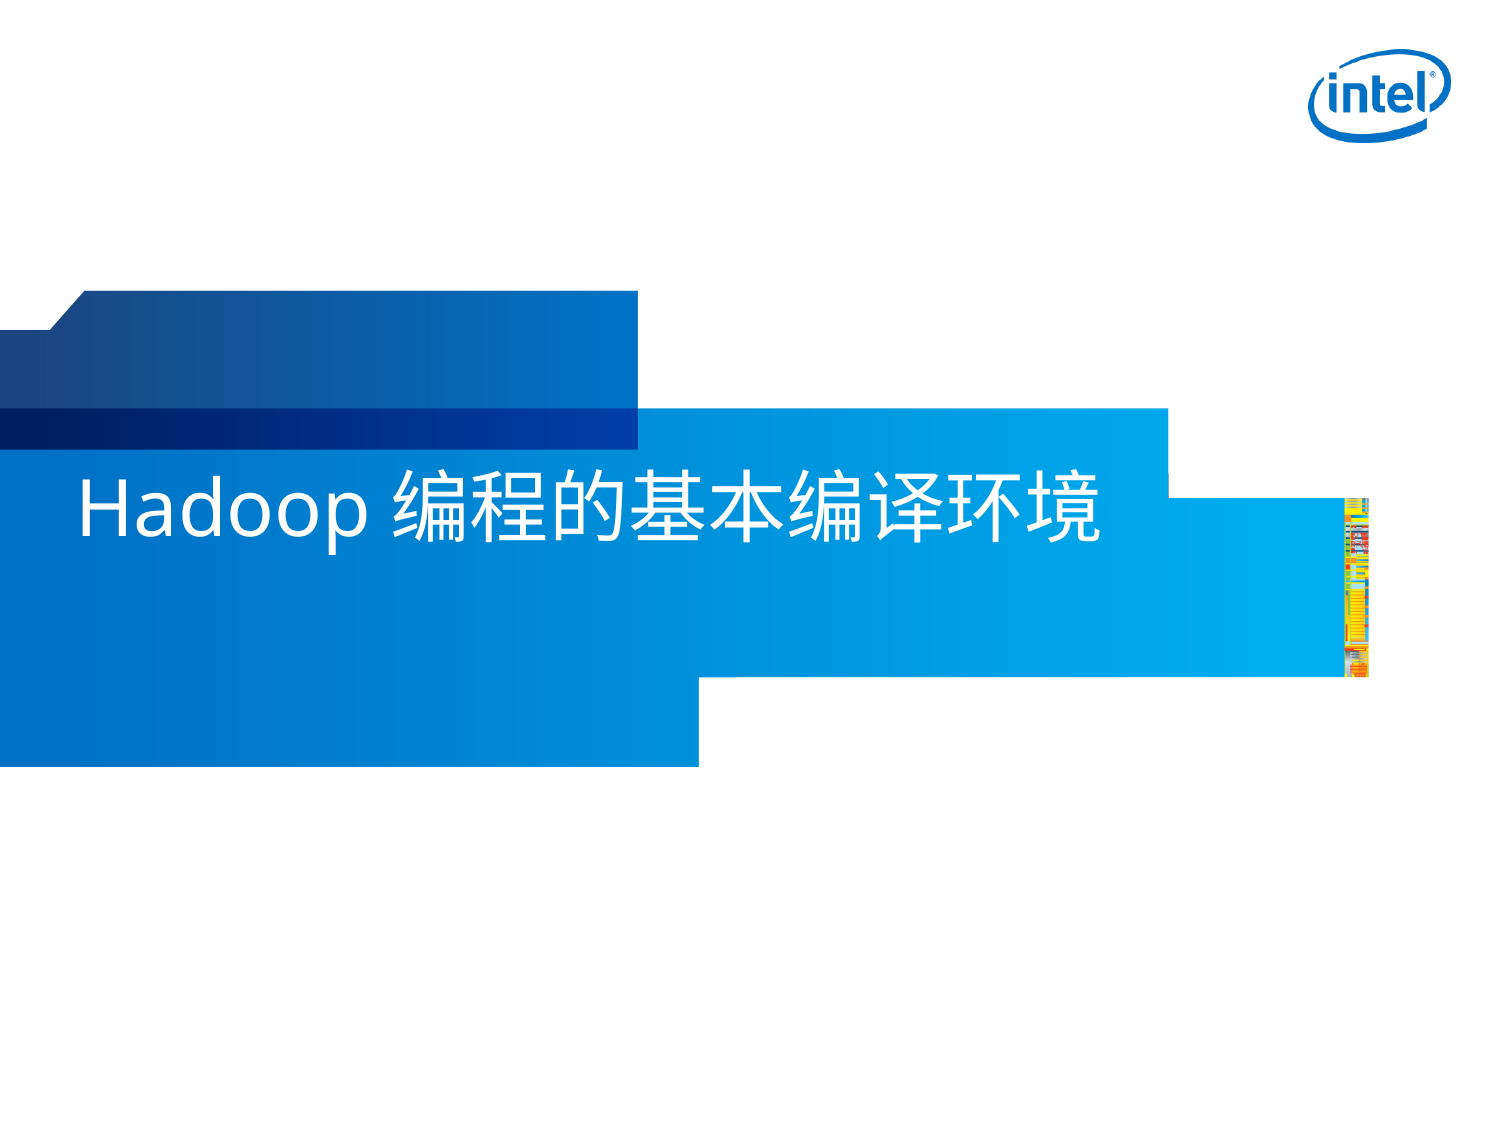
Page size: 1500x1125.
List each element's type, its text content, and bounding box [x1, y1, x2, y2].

picture [1308, 49, 1451, 143]
title Hadoop编程的基本编译环境 [75, 456, 1183, 553]
picture [0, 290, 1369, 767]
